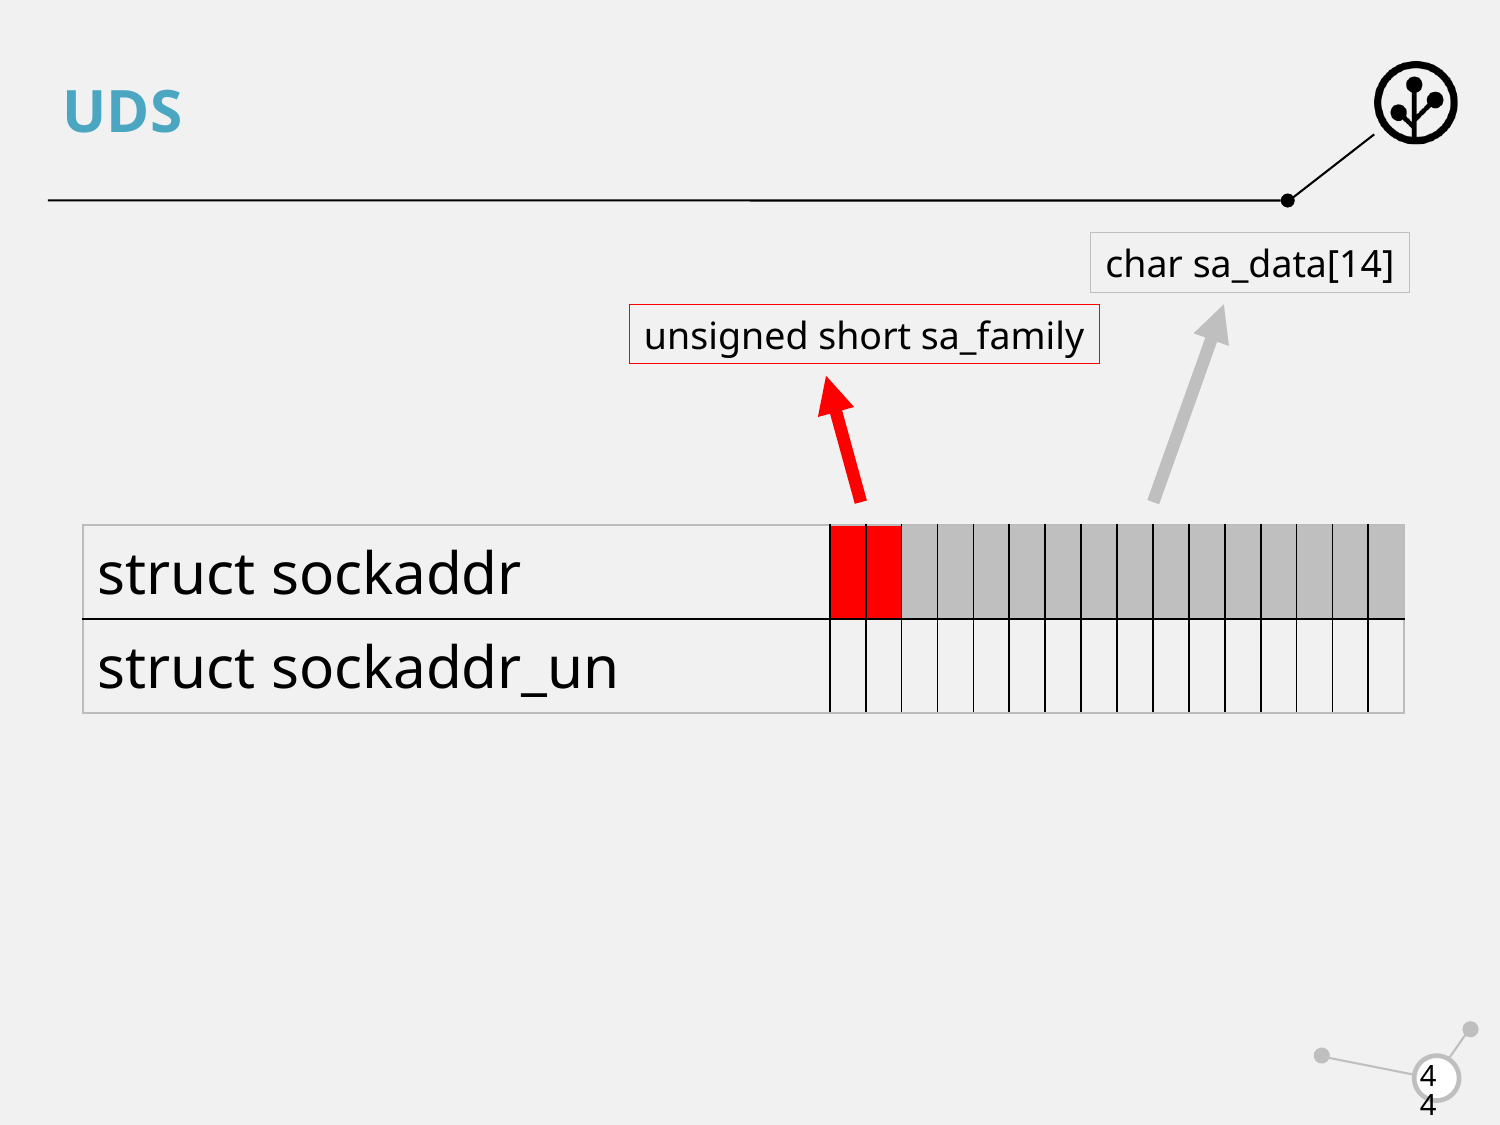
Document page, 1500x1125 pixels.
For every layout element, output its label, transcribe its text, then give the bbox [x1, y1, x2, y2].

table_cell struct sockaddr_un [84, 620, 829, 712]
table_header [1154, 526, 1188, 618]
table_cell [938, 620, 973, 712]
table_header [1226, 526, 1260, 618]
table_header struct sockaddr [84, 526, 829, 618]
table_cell [1262, 620, 1296, 712]
table_cell [867, 620, 901, 712]
table_header [902, 526, 937, 618]
table_header [867, 526, 901, 618]
table_header [1262, 526, 1296, 618]
picture [1363, 24, 1464, 185]
table_cell [1154, 620, 1188, 712]
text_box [1153, 304, 1224, 503]
text_box char sa_data[14] [1090, 232, 1410, 293]
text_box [826, 375, 861, 503]
table_cell [1333, 620, 1367, 712]
table_cell [1118, 620, 1152, 712]
table_header [938, 526, 973, 618]
table_header [1369, 526, 1403, 618]
table_cell [1046, 620, 1080, 712]
table_header [1118, 526, 1152, 618]
table_cell [831, 620, 865, 712]
table_cell [1369, 620, 1403, 712]
table_header [1297, 526, 1332, 618]
table_cell [902, 620, 937, 712]
text_box unsigned short sa_family [629, 304, 1100, 364]
table_cell [1226, 620, 1260, 712]
title UDS [47, 42, 1281, 185]
table_header [1190, 526, 1224, 618]
slide_number 44 [1404, 1047, 1468, 1108]
table_header [1082, 526, 1116, 618]
table_cell [1297, 620, 1332, 712]
table_header [974, 526, 1008, 618]
table_header [1046, 526, 1080, 618]
table_header [831, 526, 865, 618]
table_cell [1010, 620, 1044, 712]
table_cell [1190, 620, 1224, 712]
table_cell [1082, 620, 1116, 712]
table_header [1333, 526, 1367, 618]
table_header [1010, 526, 1044, 618]
table_cell [974, 620, 1008, 712]
